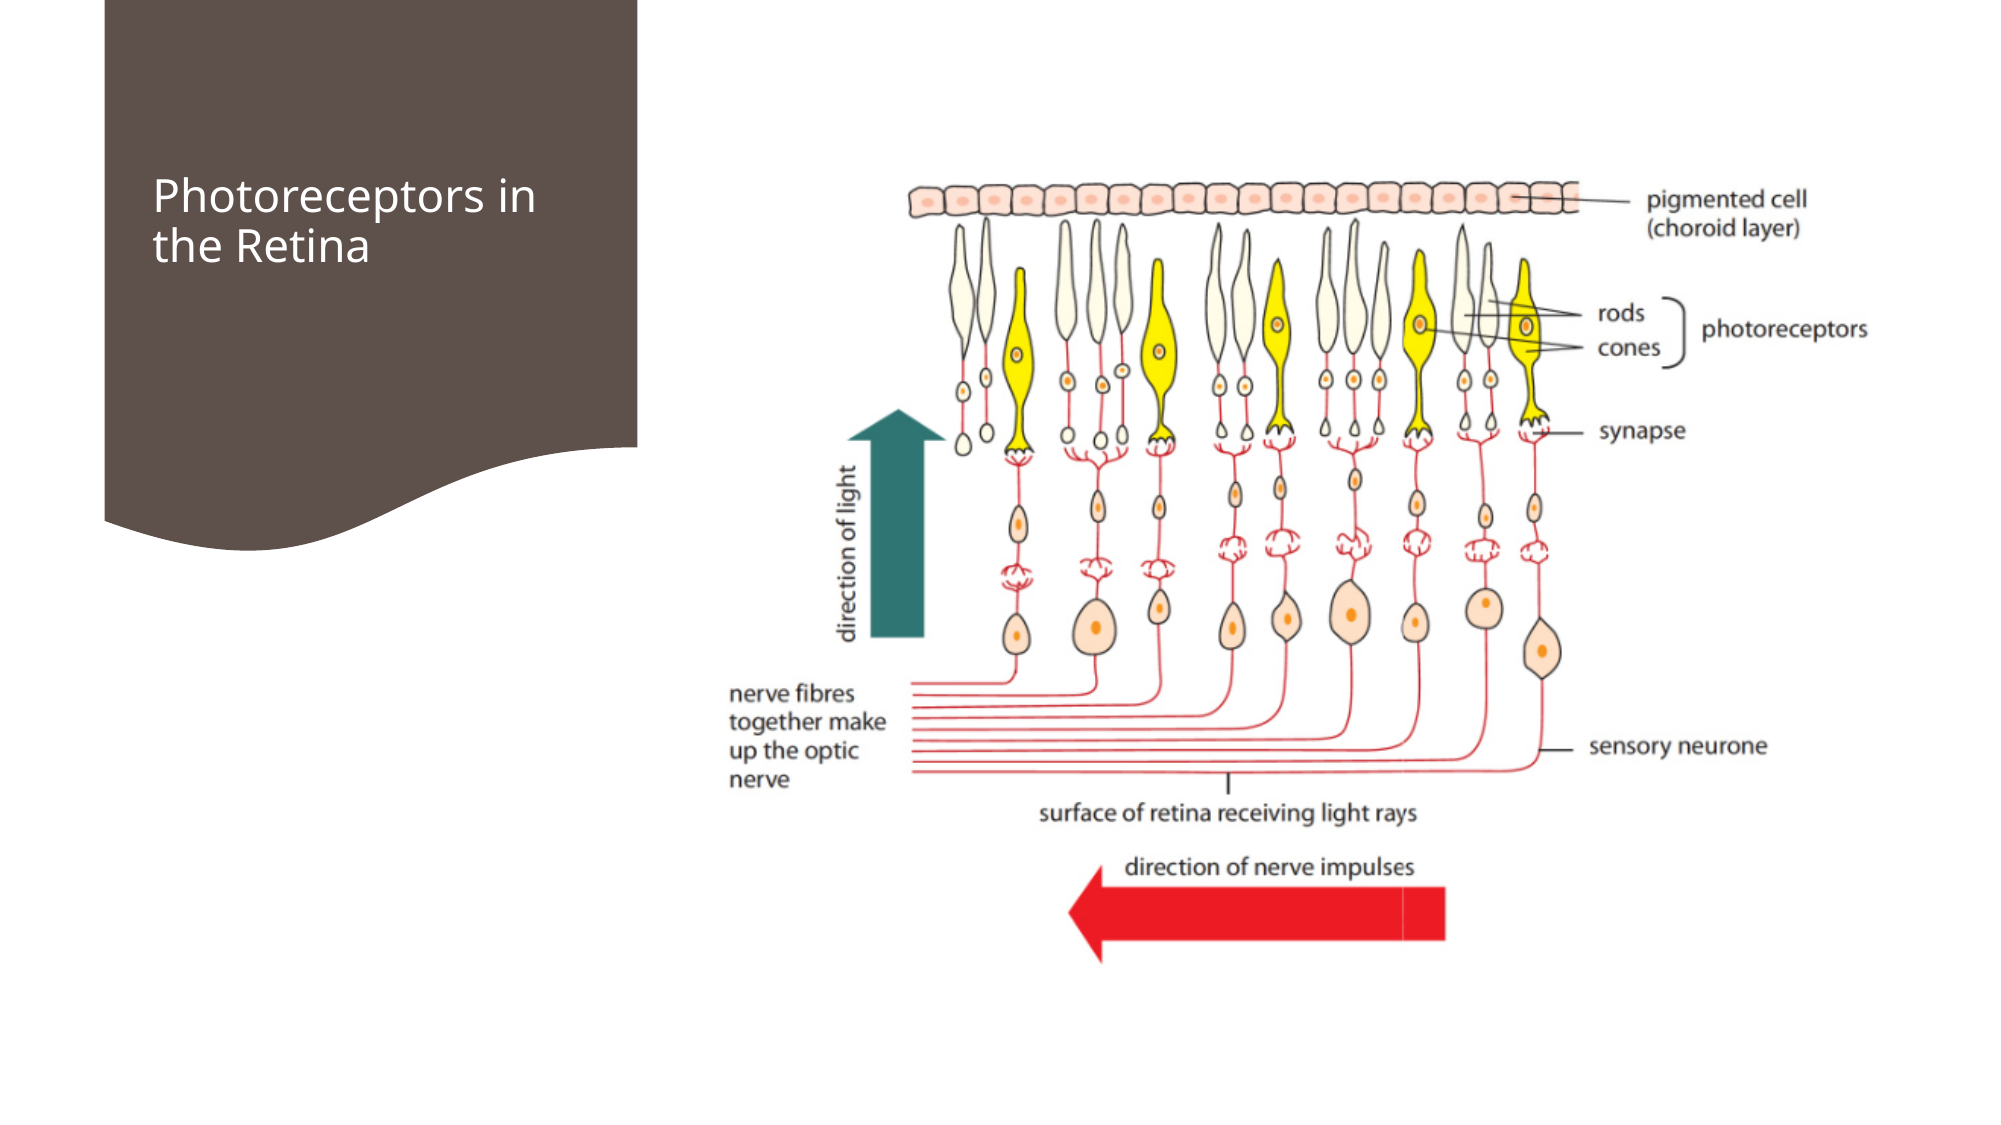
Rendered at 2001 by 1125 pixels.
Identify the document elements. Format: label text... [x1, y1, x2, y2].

text_box [103, 0, 639, 552]
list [690, 151, 1896, 974]
title Photoreceptors in the Retina [137, 28, 604, 417]
